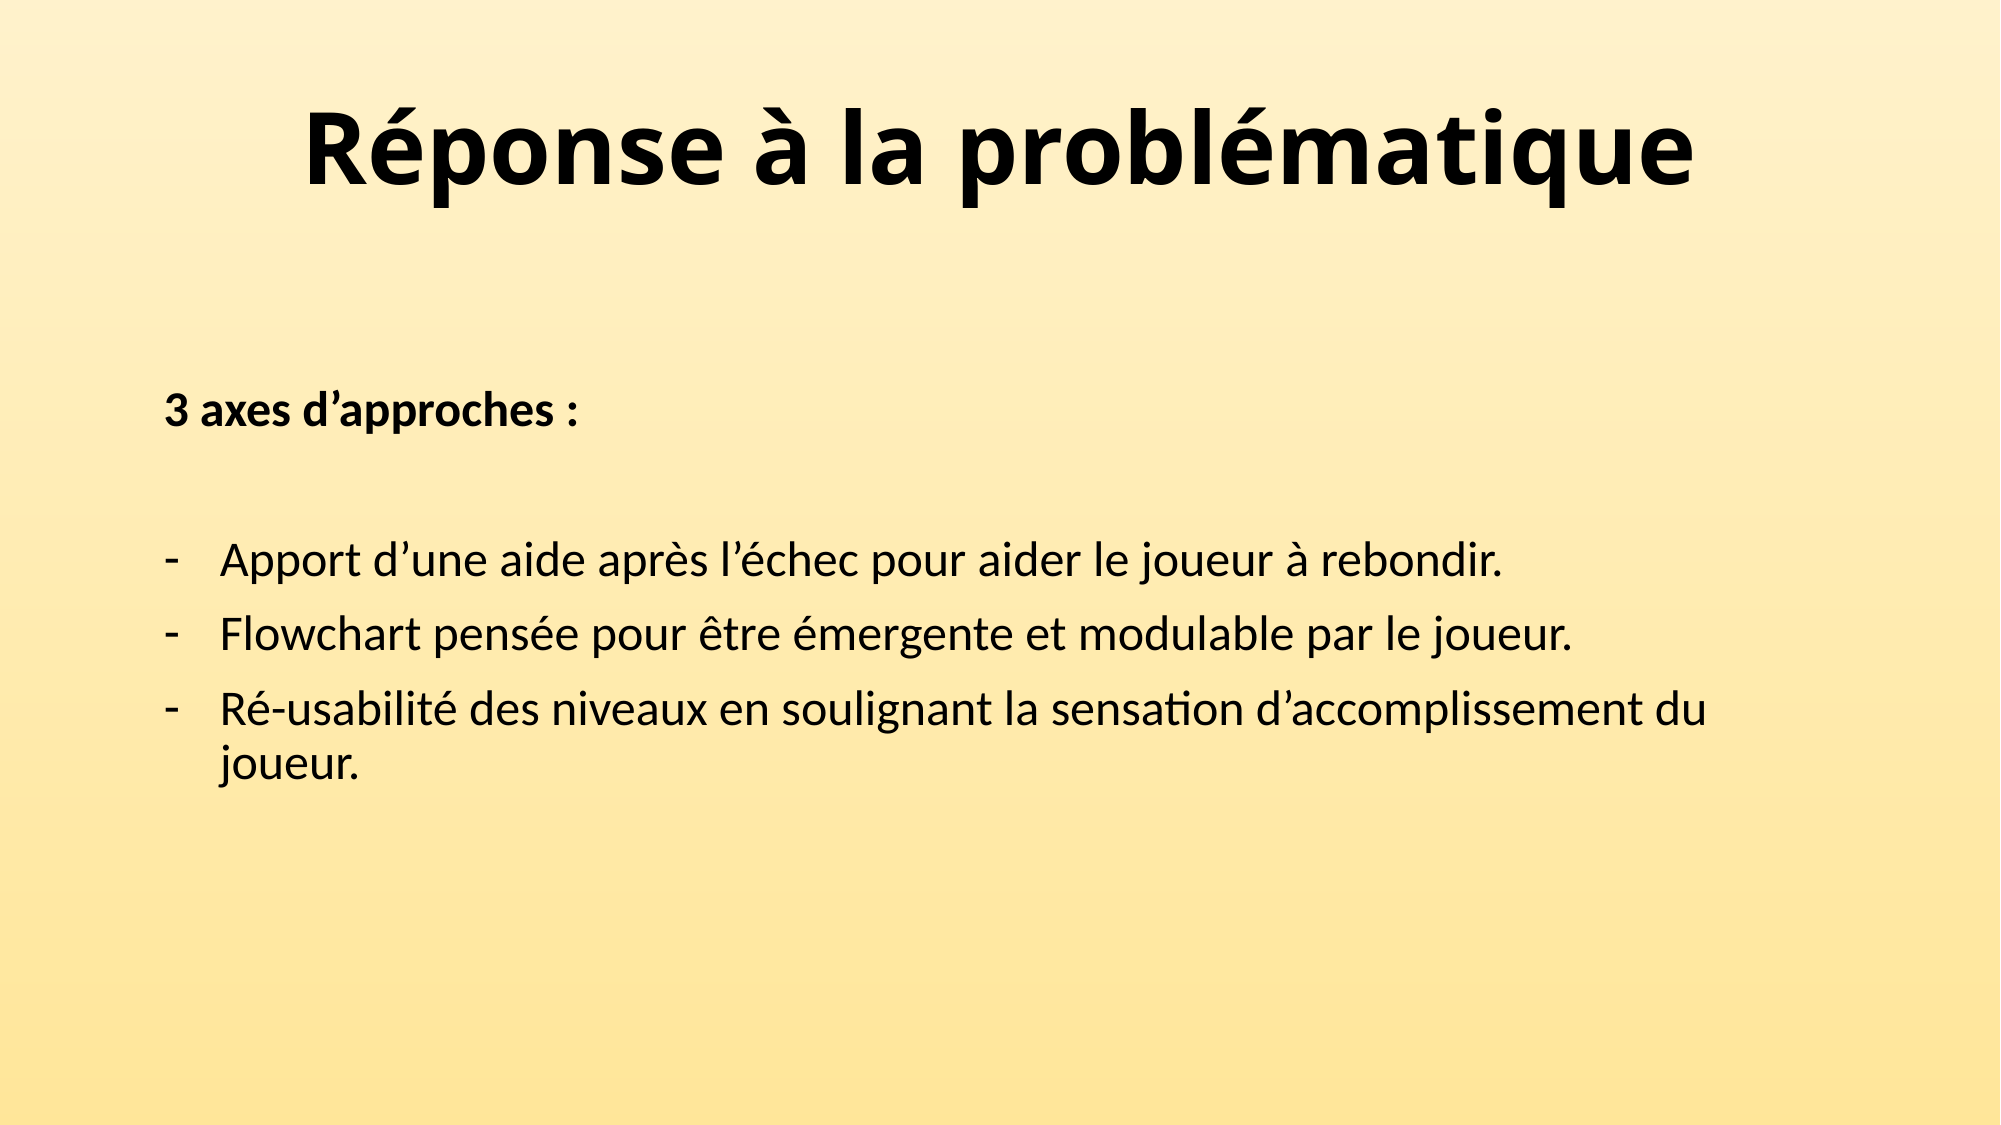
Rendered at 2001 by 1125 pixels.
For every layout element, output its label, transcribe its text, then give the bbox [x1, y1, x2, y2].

title Réponse à la problématique [249, 71, 1750, 214]
subtitle 3 axes d’approches : Apport d’une aide après l’échec pour aider le joueur à rebondir. Flowchart pensée pour être émergente et modulable par le joueur. Ré-usabilité des niveaux en soulignant la sensation d’accomplissement du joueur. [148, 375, 1777, 1069]
